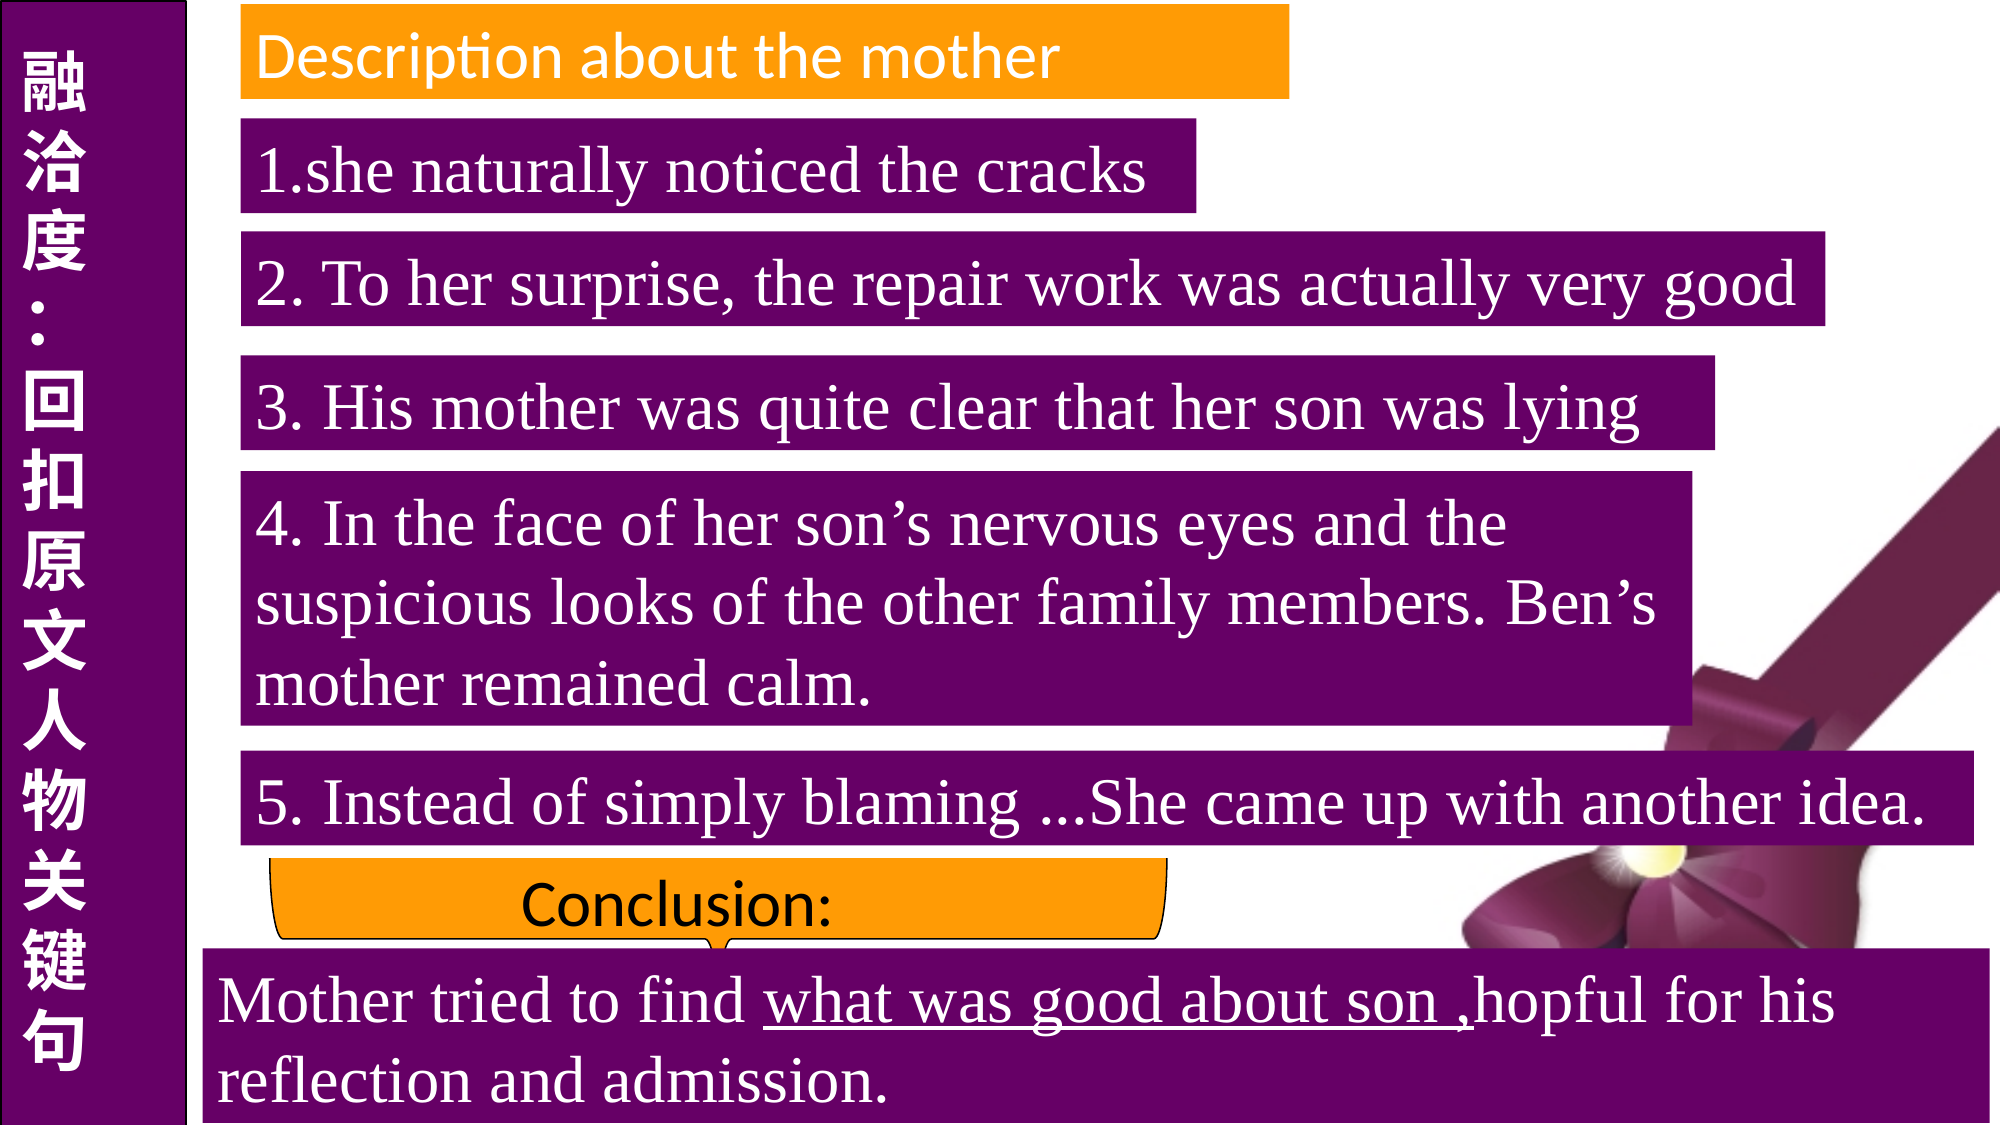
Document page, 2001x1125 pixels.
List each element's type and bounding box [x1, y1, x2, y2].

text_box [1, 1120, 186, 1125]
picture [0, 0, 2000, 1112]
